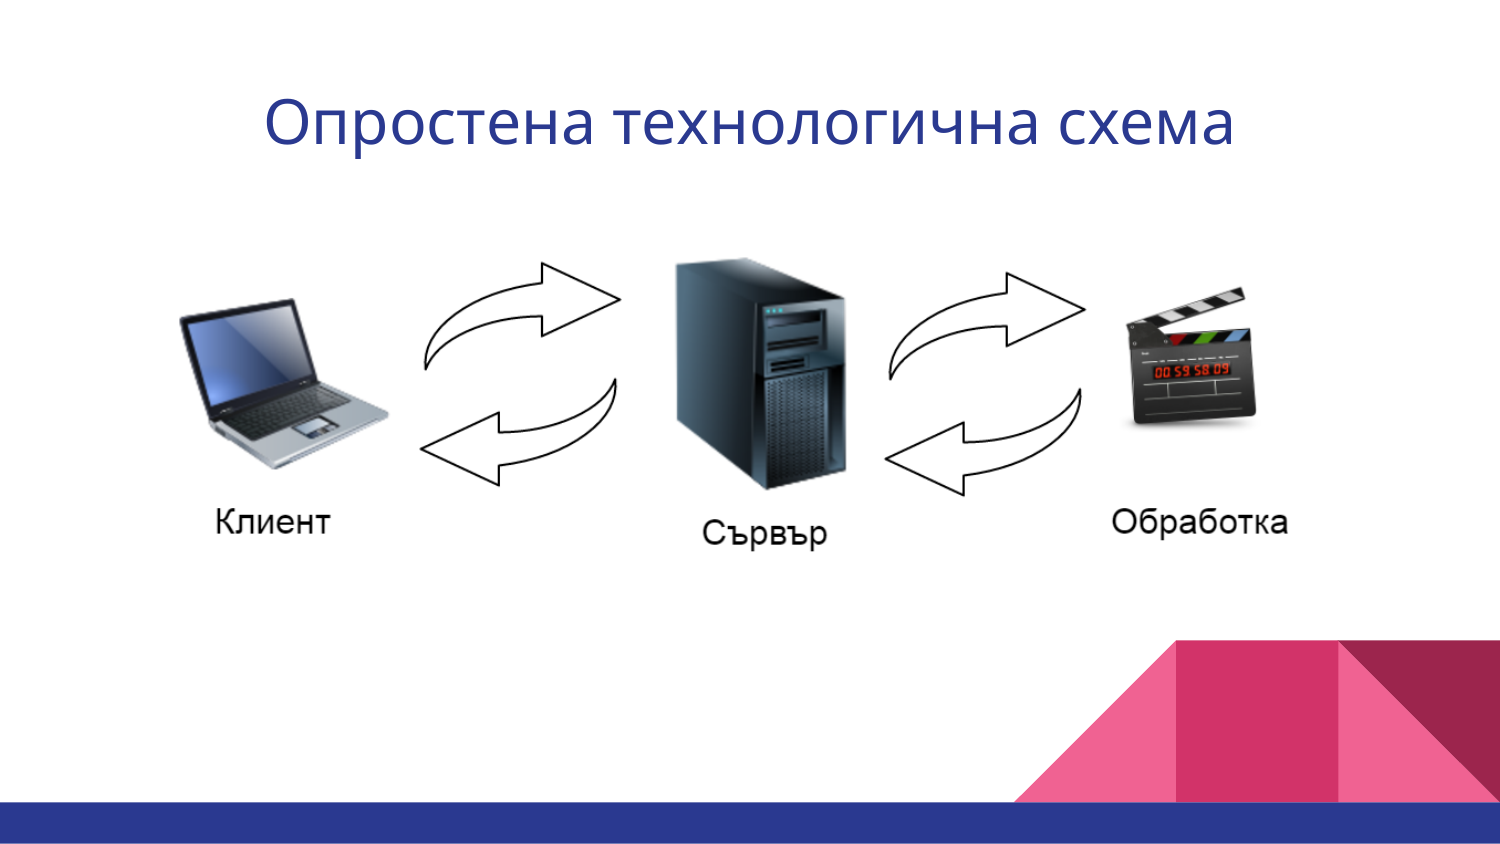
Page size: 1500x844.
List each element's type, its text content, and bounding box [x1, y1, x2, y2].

picture [177, 255, 1310, 559]
title Опростена технологична схема [51, 67, 1449, 167]
